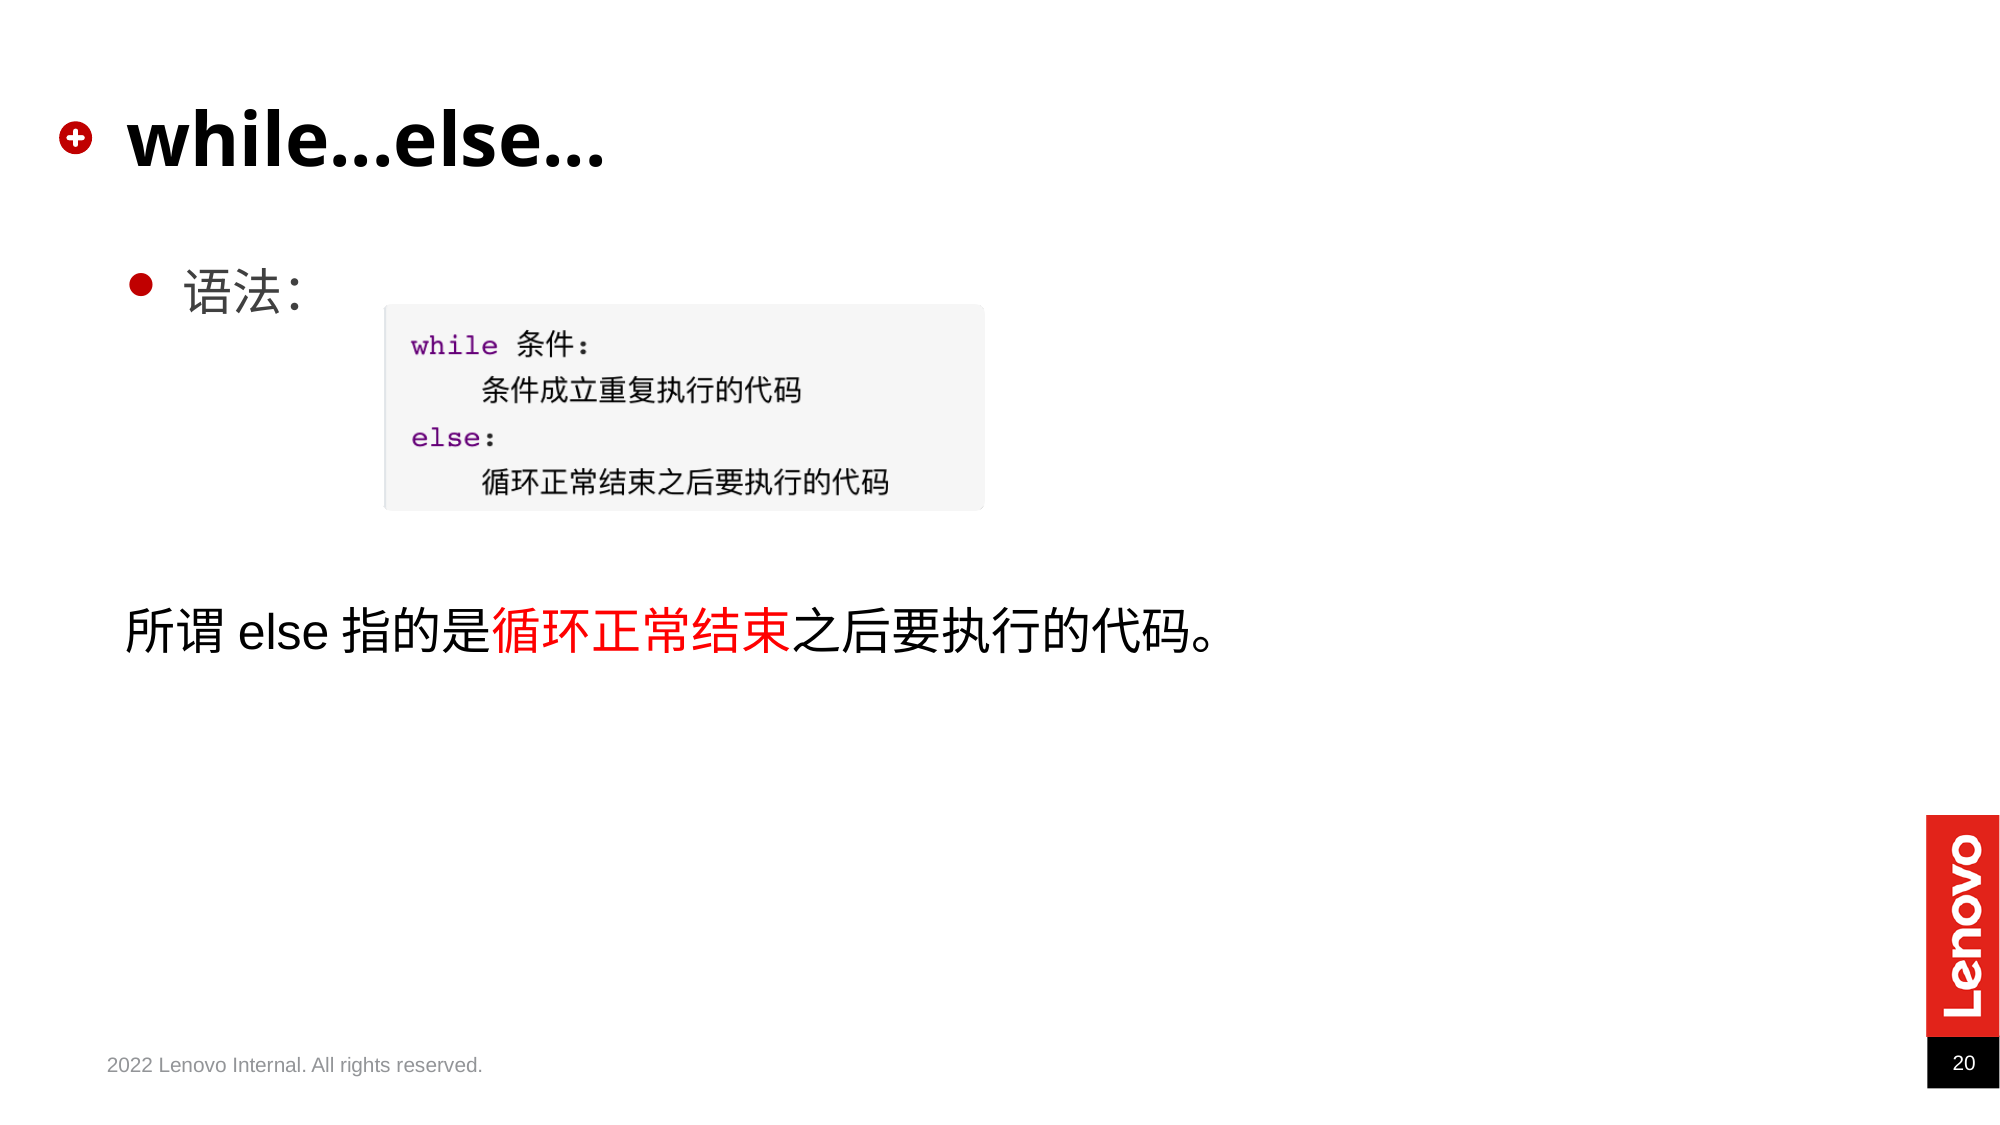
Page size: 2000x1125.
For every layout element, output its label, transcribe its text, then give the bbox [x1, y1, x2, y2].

picture [382, 303, 986, 511]
list 语法： [111, 222, 1899, 668]
title while...else... [111, 83, 1899, 192]
picture [1926, 815, 2000, 1037]
text_box 所谓else指的是循环正常结束之后要执行的代码。 [111, 561, 1256, 667]
